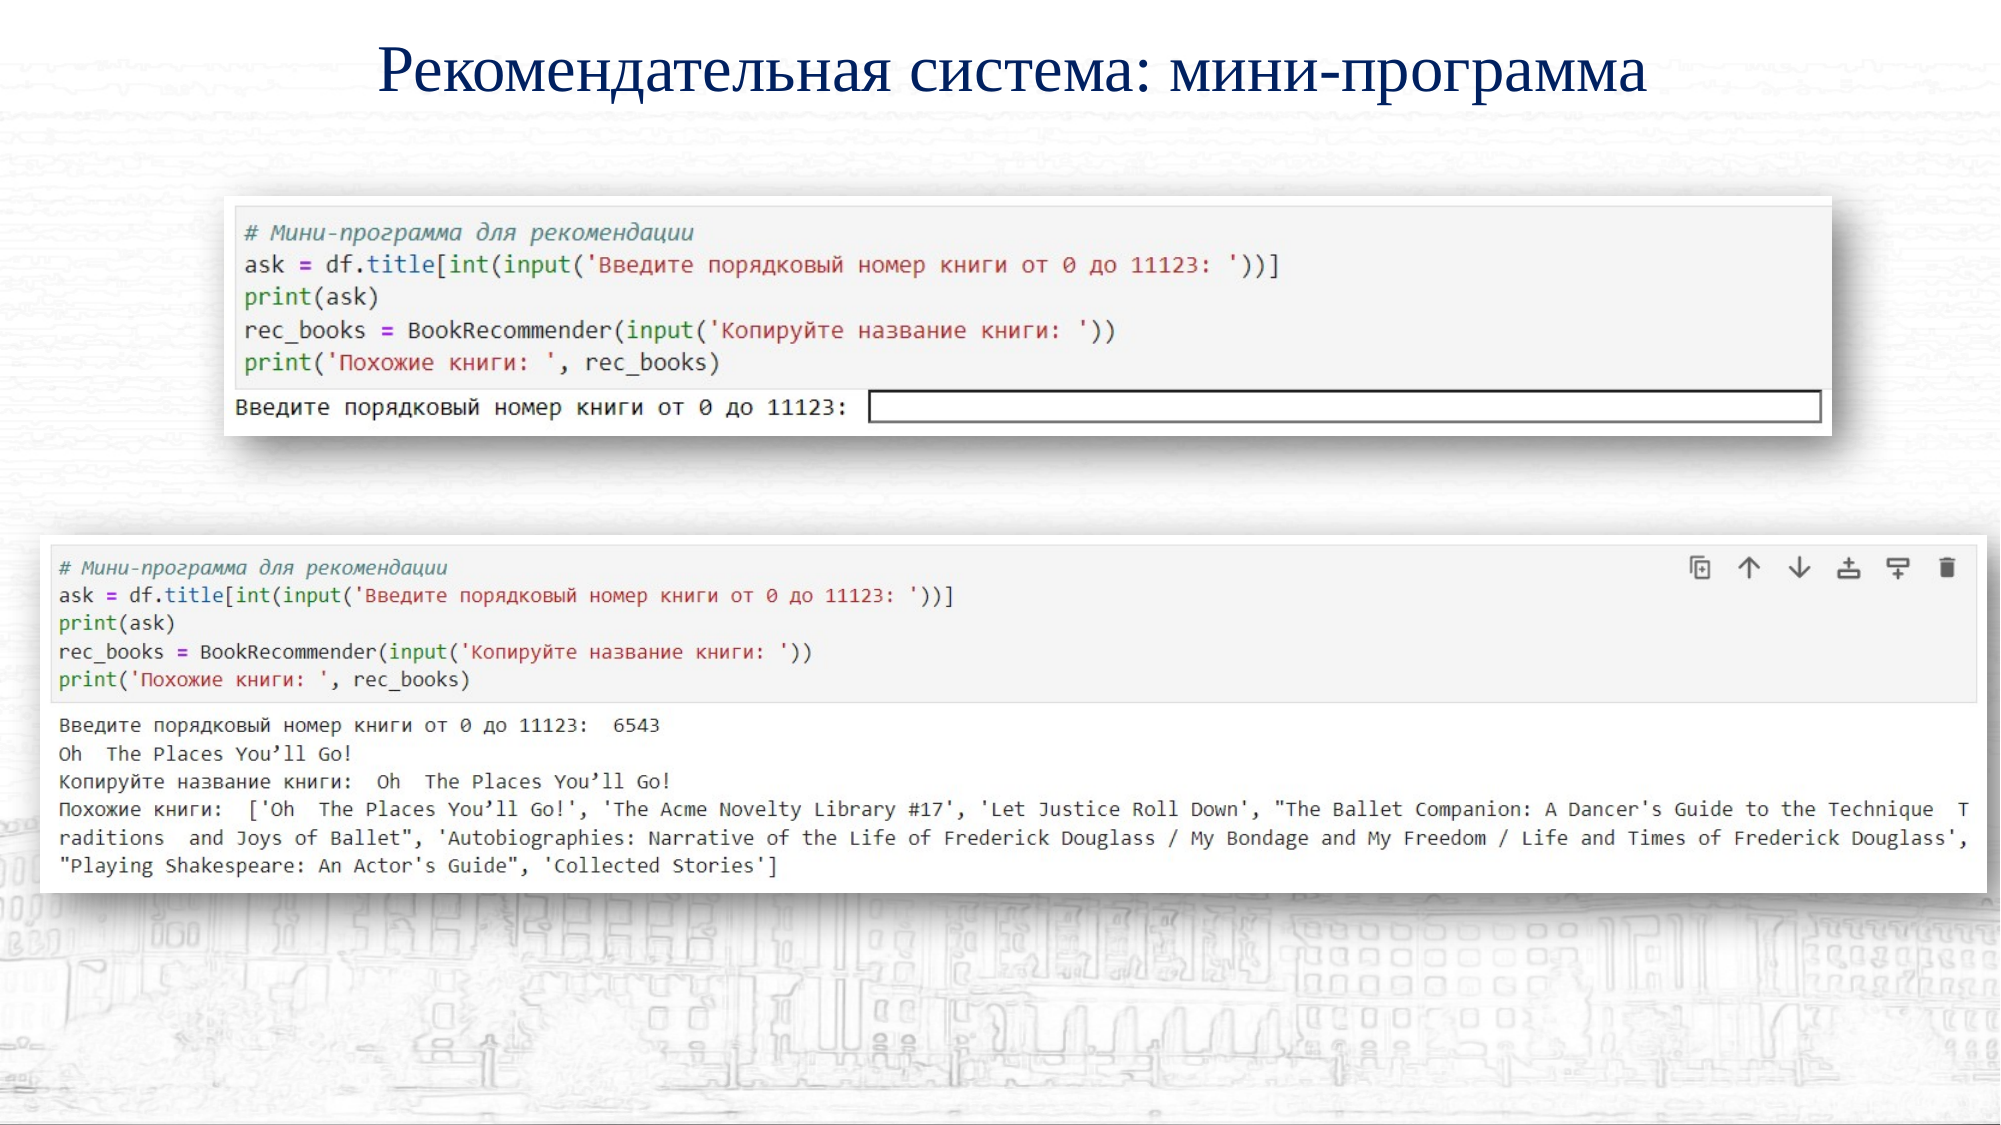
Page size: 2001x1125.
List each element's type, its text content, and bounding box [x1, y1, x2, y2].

picture [0, 0, 2001, 1125]
title Рекомендательная система: мини-программа [151, 0, 1877, 141]
